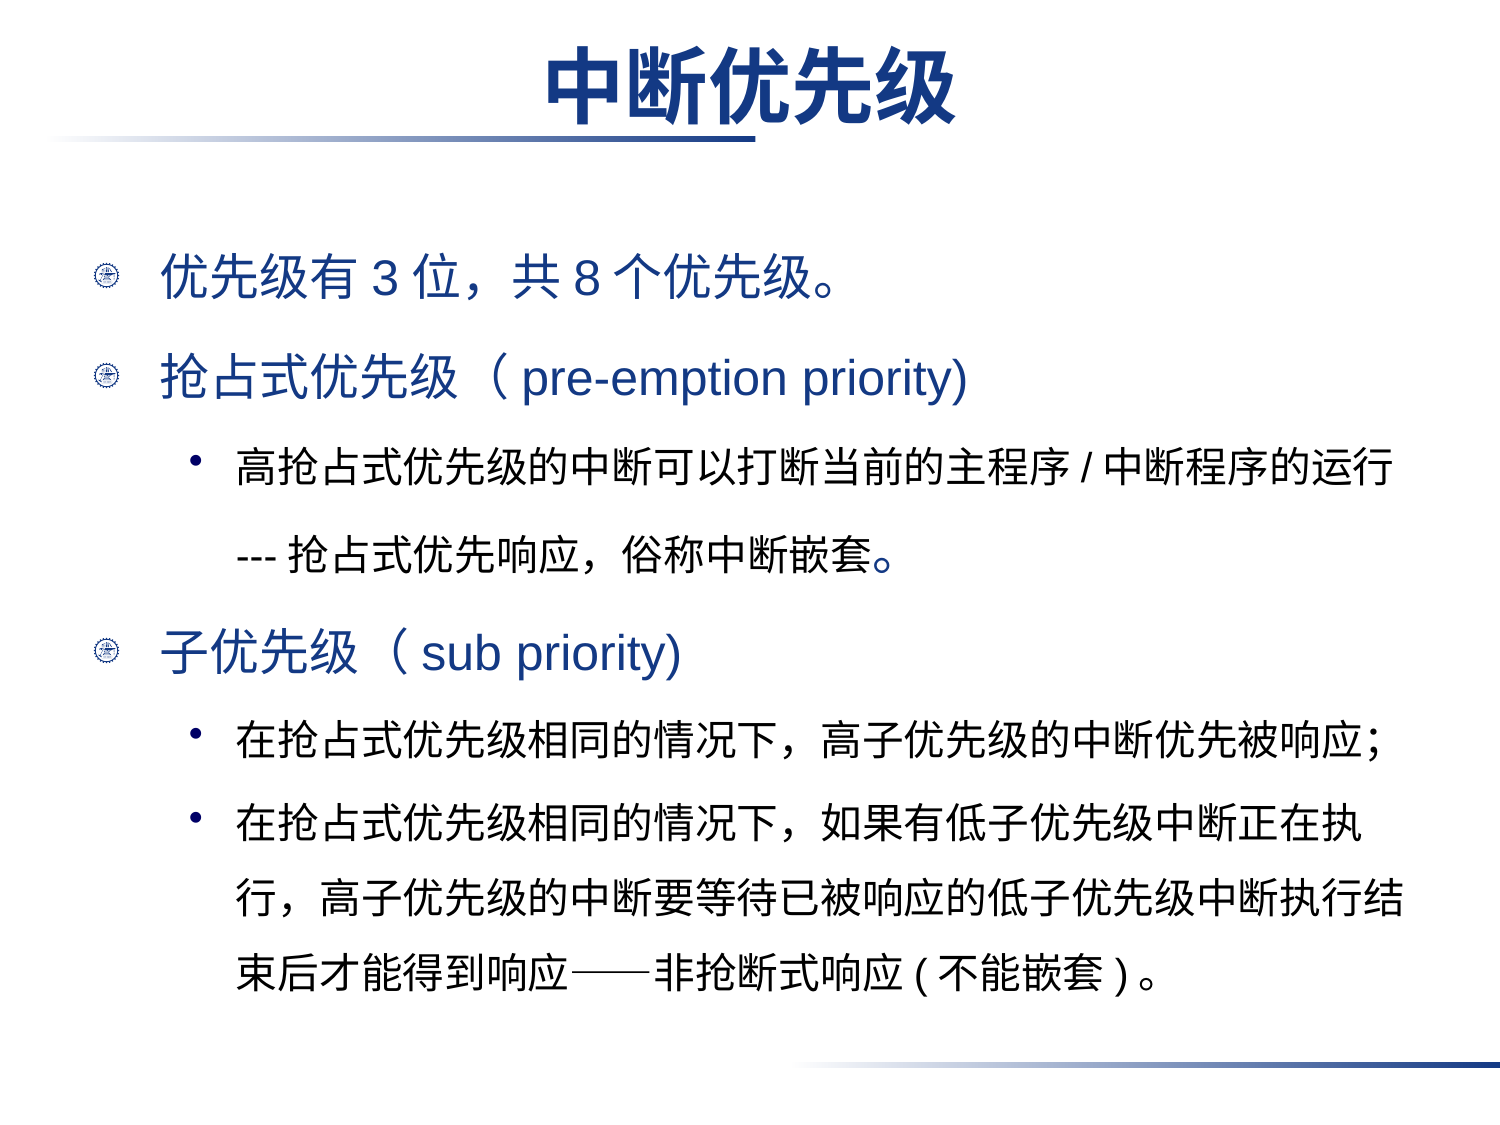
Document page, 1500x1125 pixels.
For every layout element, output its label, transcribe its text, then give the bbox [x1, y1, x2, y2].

list 优先级有3位，共8个优先级。 抢占式优先级（pre-emption priority) 高抢占式优先级的中断可以打断当前的主程序/中断程序的运行 ---抢占式优先响应，俗称中断嵌套。 子优先级（sub priority) 在抢占式优先级相同的情况下，高子优先级的中断优先被响应； 在抢占式优先级相同的情况下，如果有低子优先级中断正在执行，高子优先级的中断要等待已被响应的低子优先级中断执行结束后才能得到响应——非抢断式响应(不能嵌套)。 [70, 208, 1421, 1039]
picture [85, 354, 128, 397]
title 中断优先级 [0, 24, 1500, 138]
picture [85, 629, 128, 672]
picture [85, 254, 128, 297]
